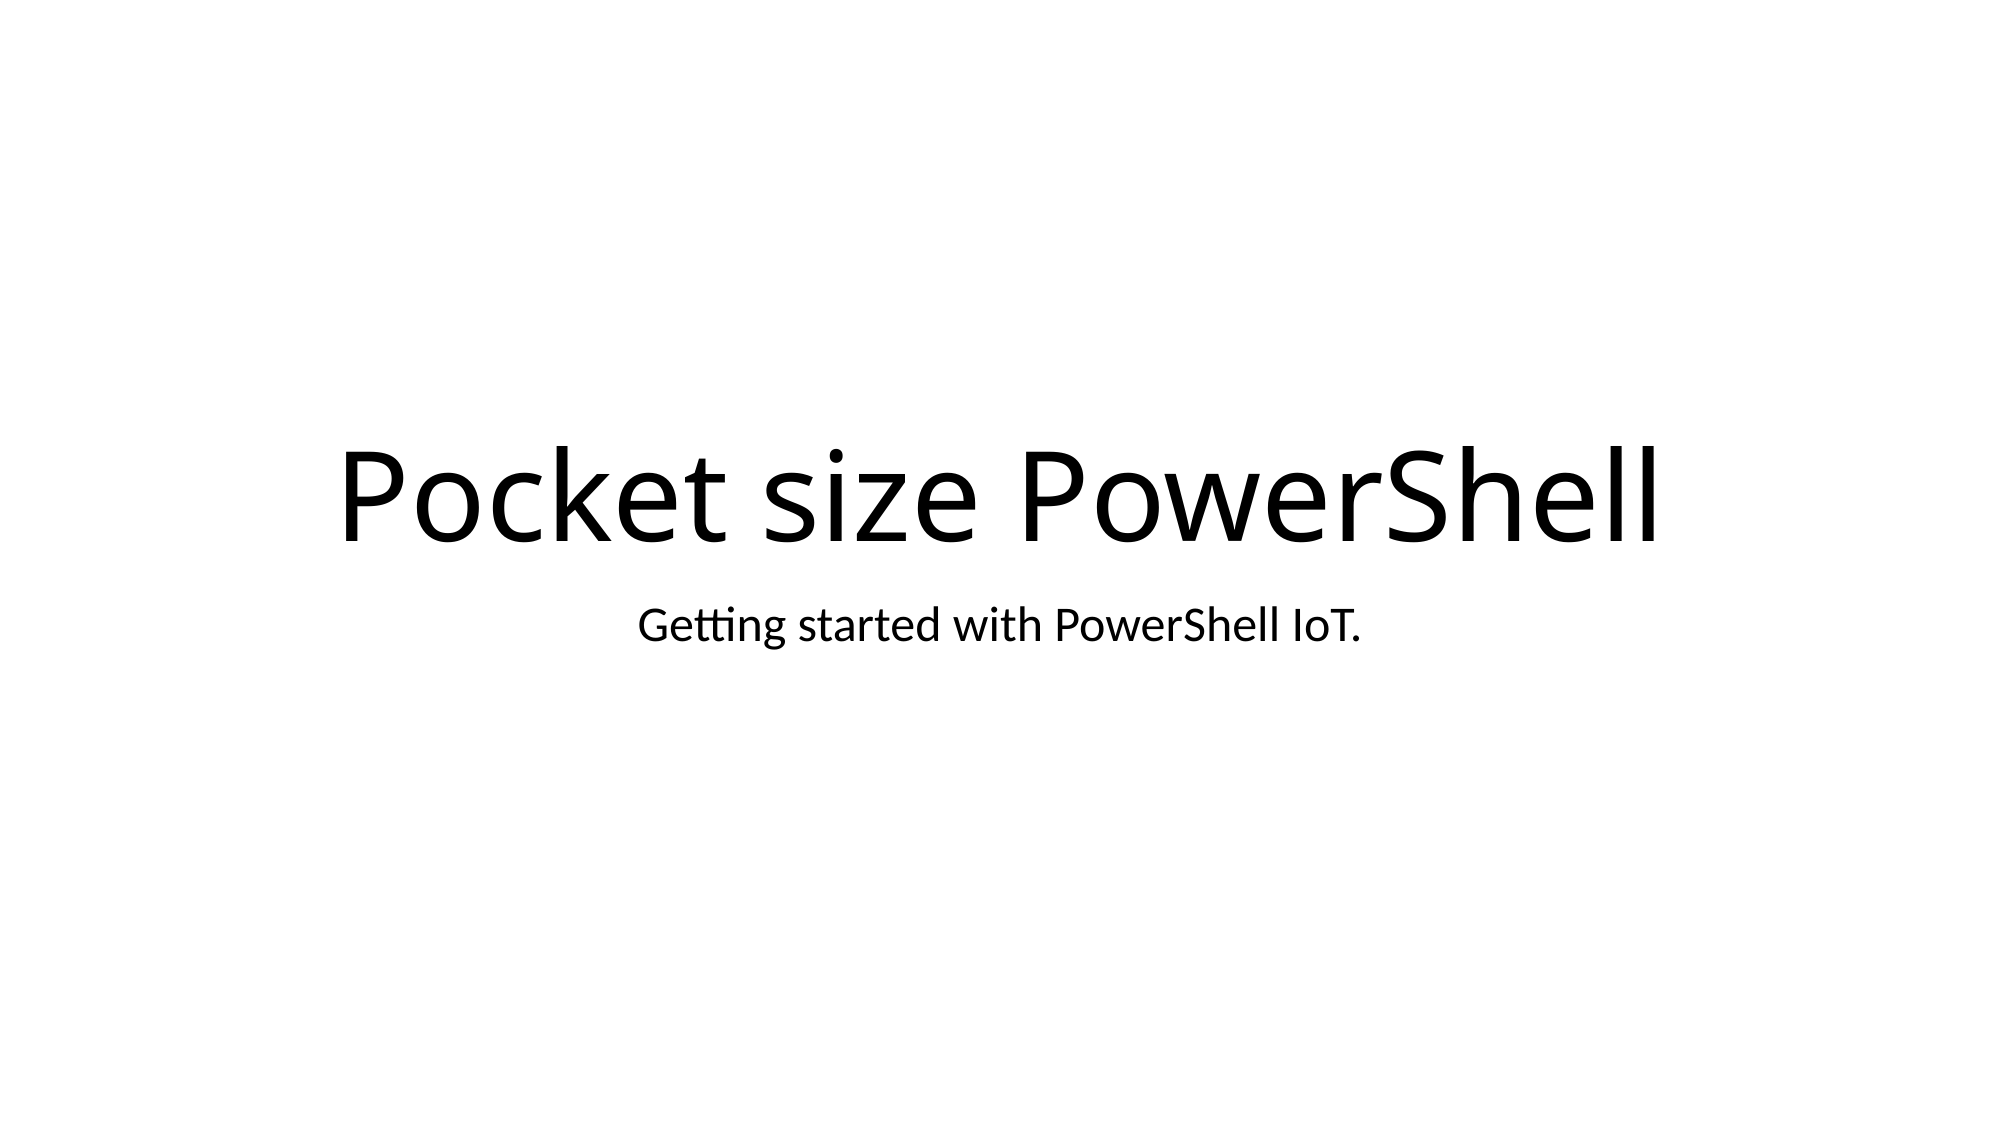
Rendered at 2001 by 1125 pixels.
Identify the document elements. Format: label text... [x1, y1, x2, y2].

subtitle Getting started with PowerShell IoT. [249, 590, 1750, 863]
title Pocket size PowerShell [249, 184, 1750, 576]
